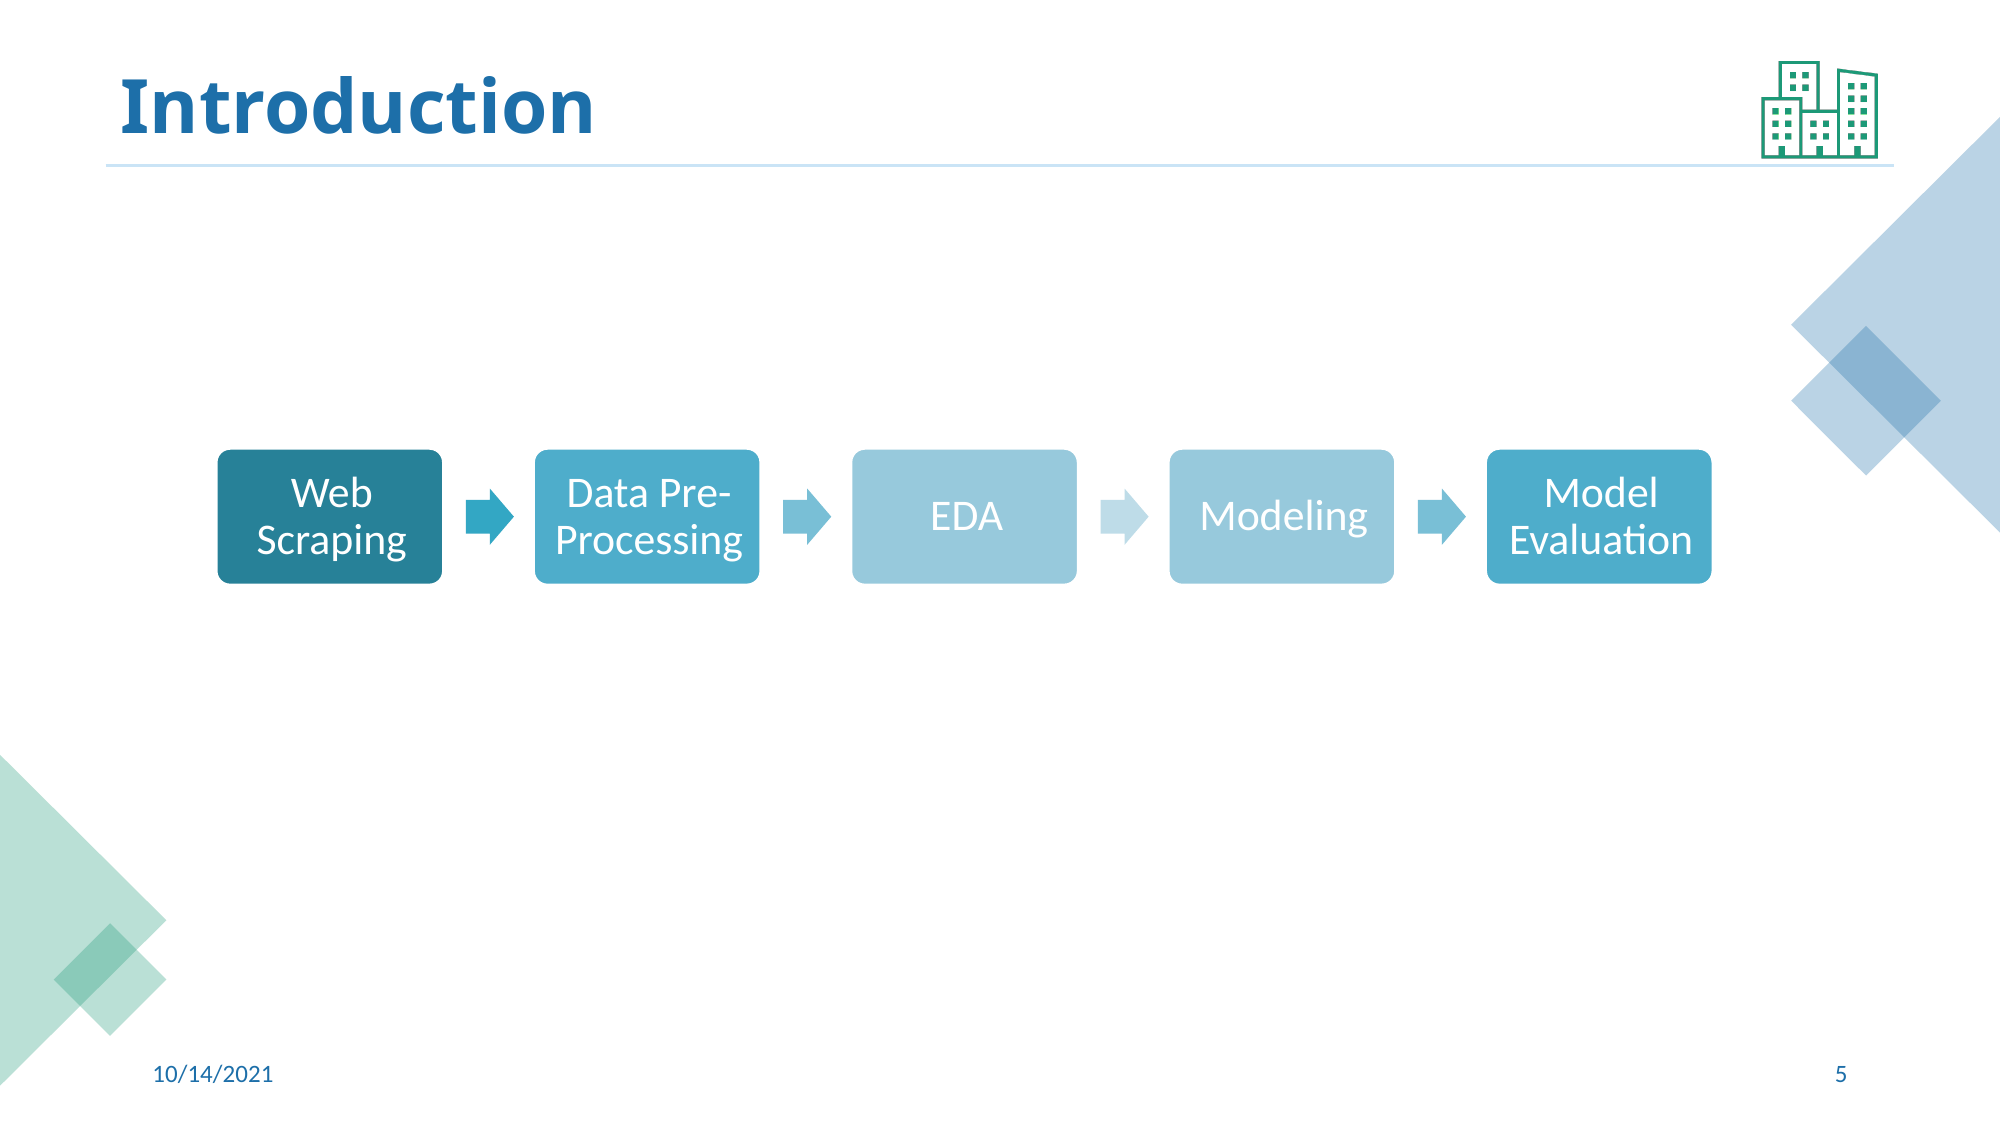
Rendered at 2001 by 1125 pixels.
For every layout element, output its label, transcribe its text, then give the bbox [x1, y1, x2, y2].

text_box [1789, 115, 2000, 535]
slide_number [137, 1042, 588, 1103]
slide_number 5 [1412, 1042, 1863, 1103]
text_box [0, 753, 168, 1088]
text_box [0, 0, 2000, 1125]
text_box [215, 358, 1714, 675]
title Introduction [105, 52, 1744, 164]
text_box [1789, 363, 1904, 477]
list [1744, 34, 1895, 185]
text_box [52, 921, 168, 1038]
